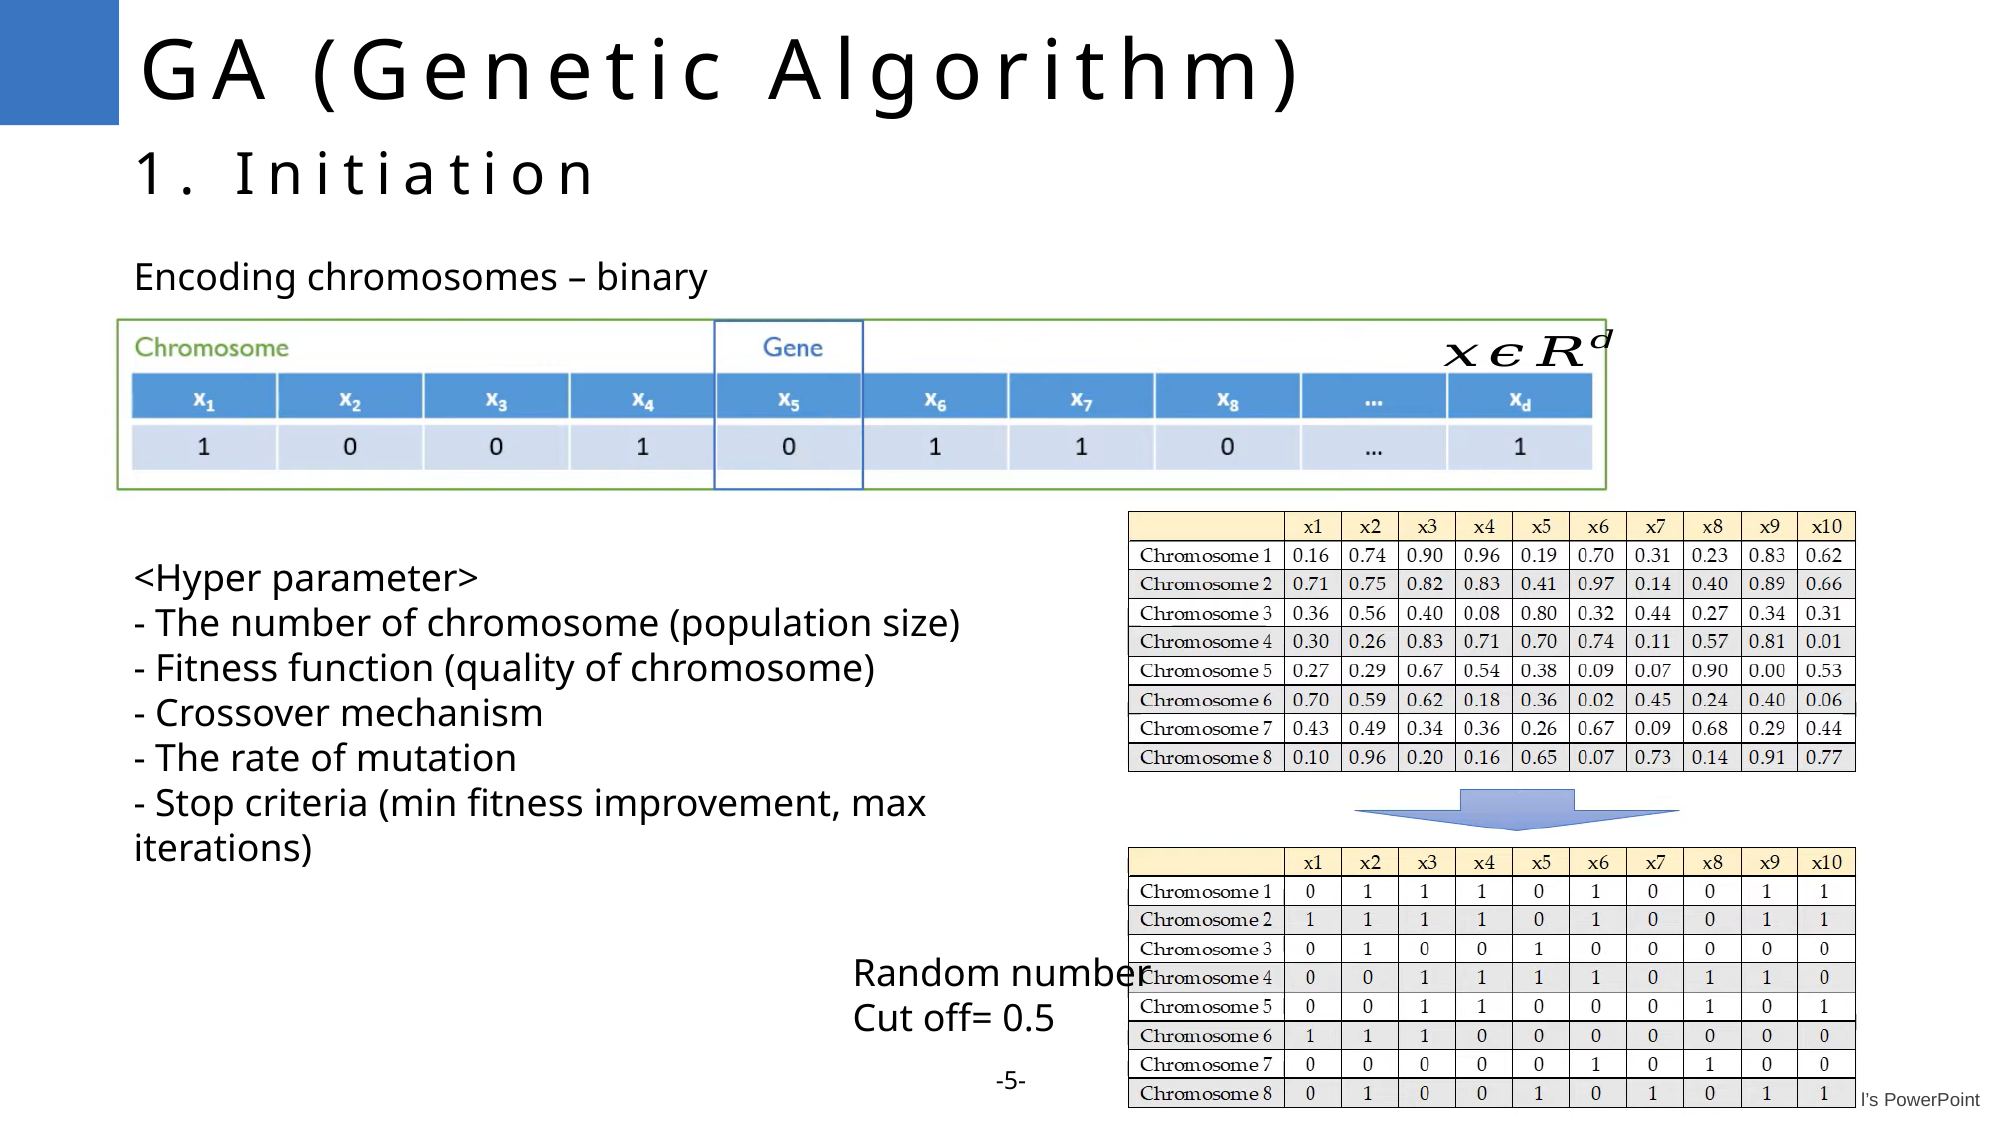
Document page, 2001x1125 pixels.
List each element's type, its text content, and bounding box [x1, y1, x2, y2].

text_box 1. Initiation [118, 129, 1347, 214]
text_box Random number Cut off= 0.5 [837, 941, 1111, 1047]
text_box GA (Genetic Algorithm) [124, 9, 1355, 124]
text_box <Hyper parameter> - The number of chromosome (population size) - Fitness function (quality of chromosome) - Crossover mechanism - The rate of mutation - Stop criteria (min fitness improvement, max iterations) [118, 546, 1000, 877]
slide_number -5- [958, 1047, 1041, 1125]
picture [104, 306, 1862, 1116]
text_box [0, 0, 120, 126]
text_box Encoding chromosomes – binary encoding [118, 246, 821, 306]
